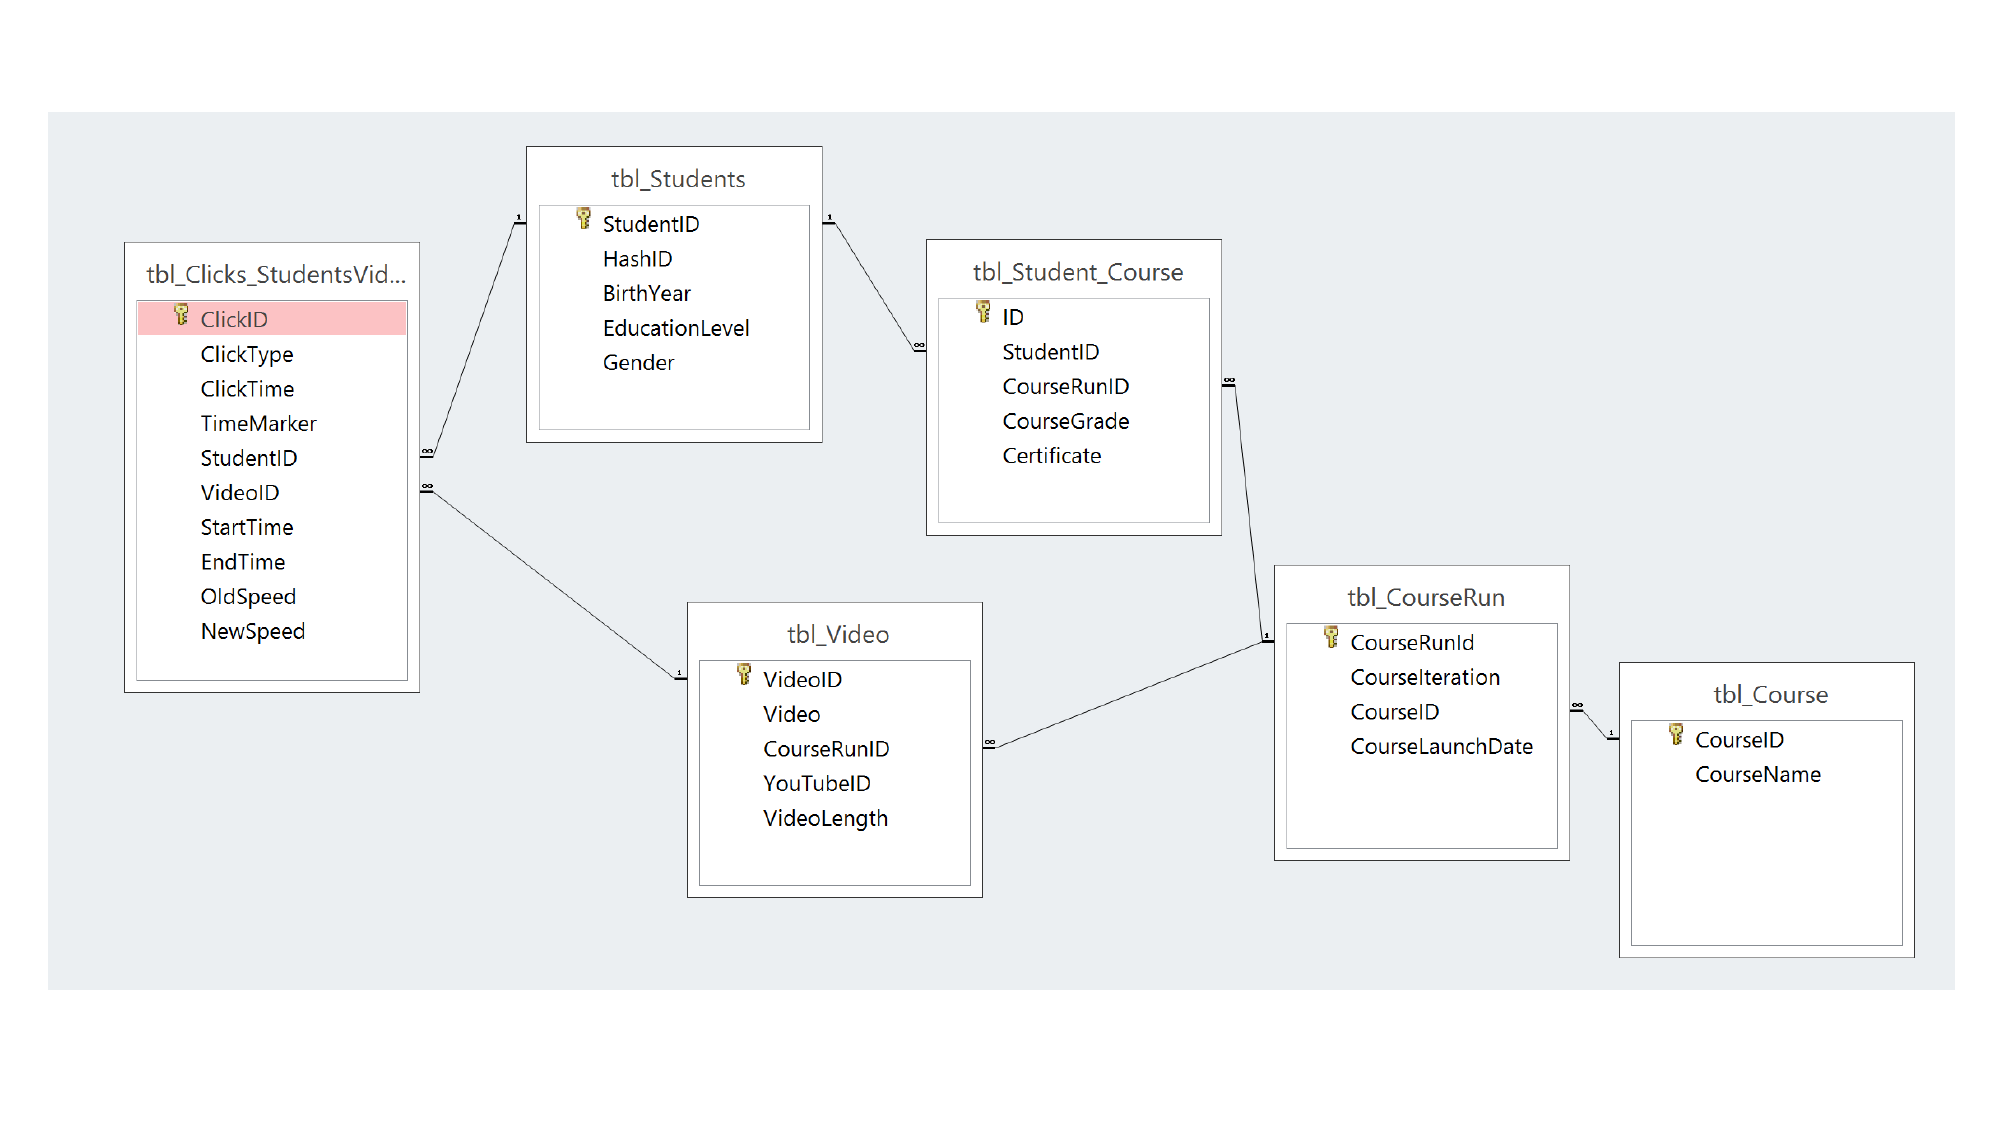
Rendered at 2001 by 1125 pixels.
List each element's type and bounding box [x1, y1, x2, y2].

picture [48, 112, 1955, 990]
